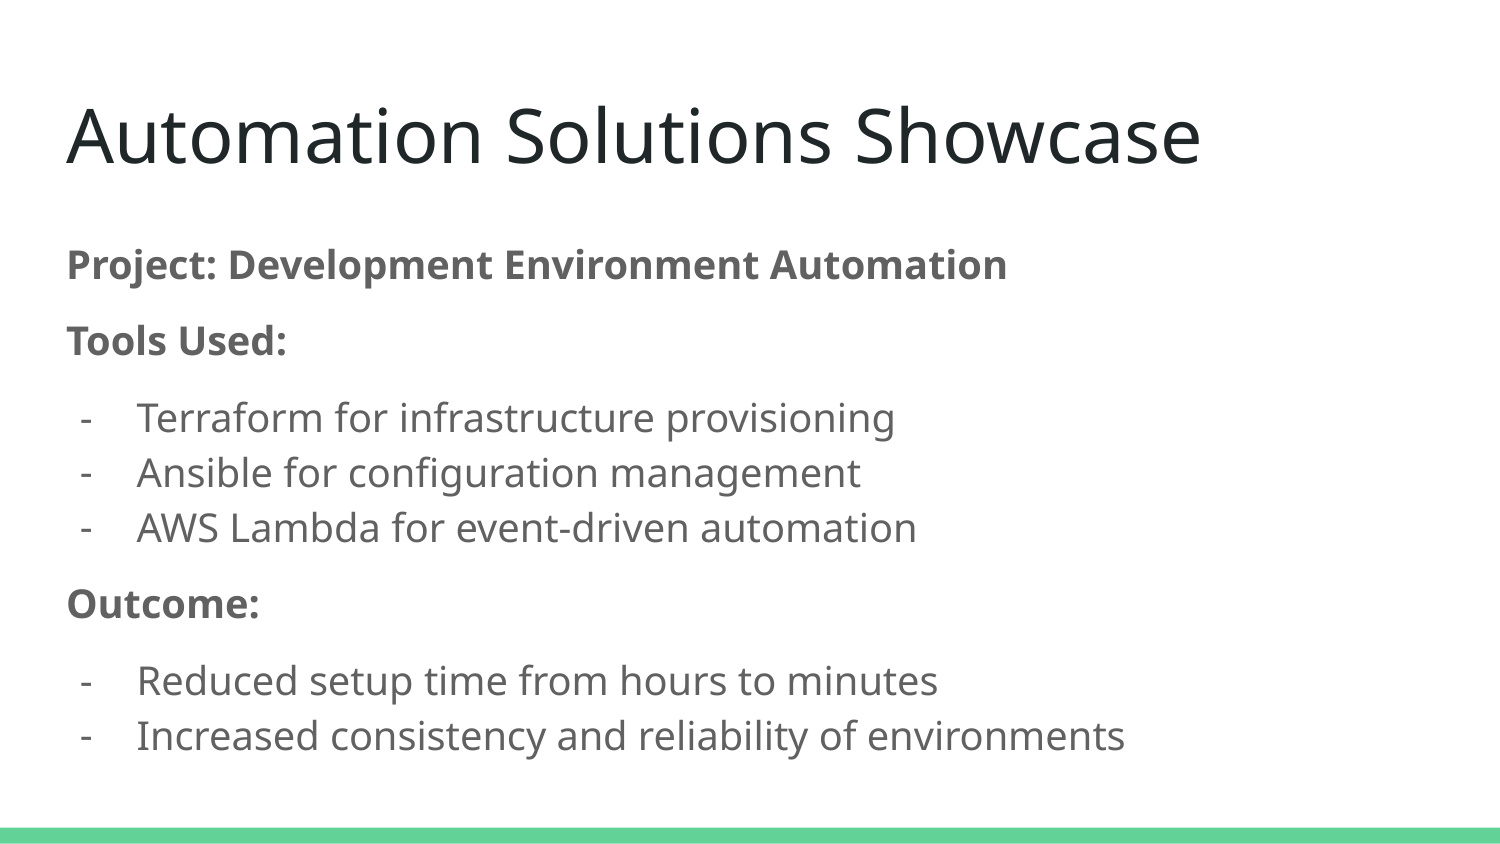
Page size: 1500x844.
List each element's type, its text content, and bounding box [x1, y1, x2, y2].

list Project: Development Environment Automation Tools Used: Terraform for infrastructure provisioning Ansible for configuration management AWS Lambda for event-driven automation Outcome: Reduced setup time from hours to minutes Increased consistency and reliability of environments [51, 217, 1449, 778]
title Automation Solutions Showcase [51, 72, 1449, 167]
